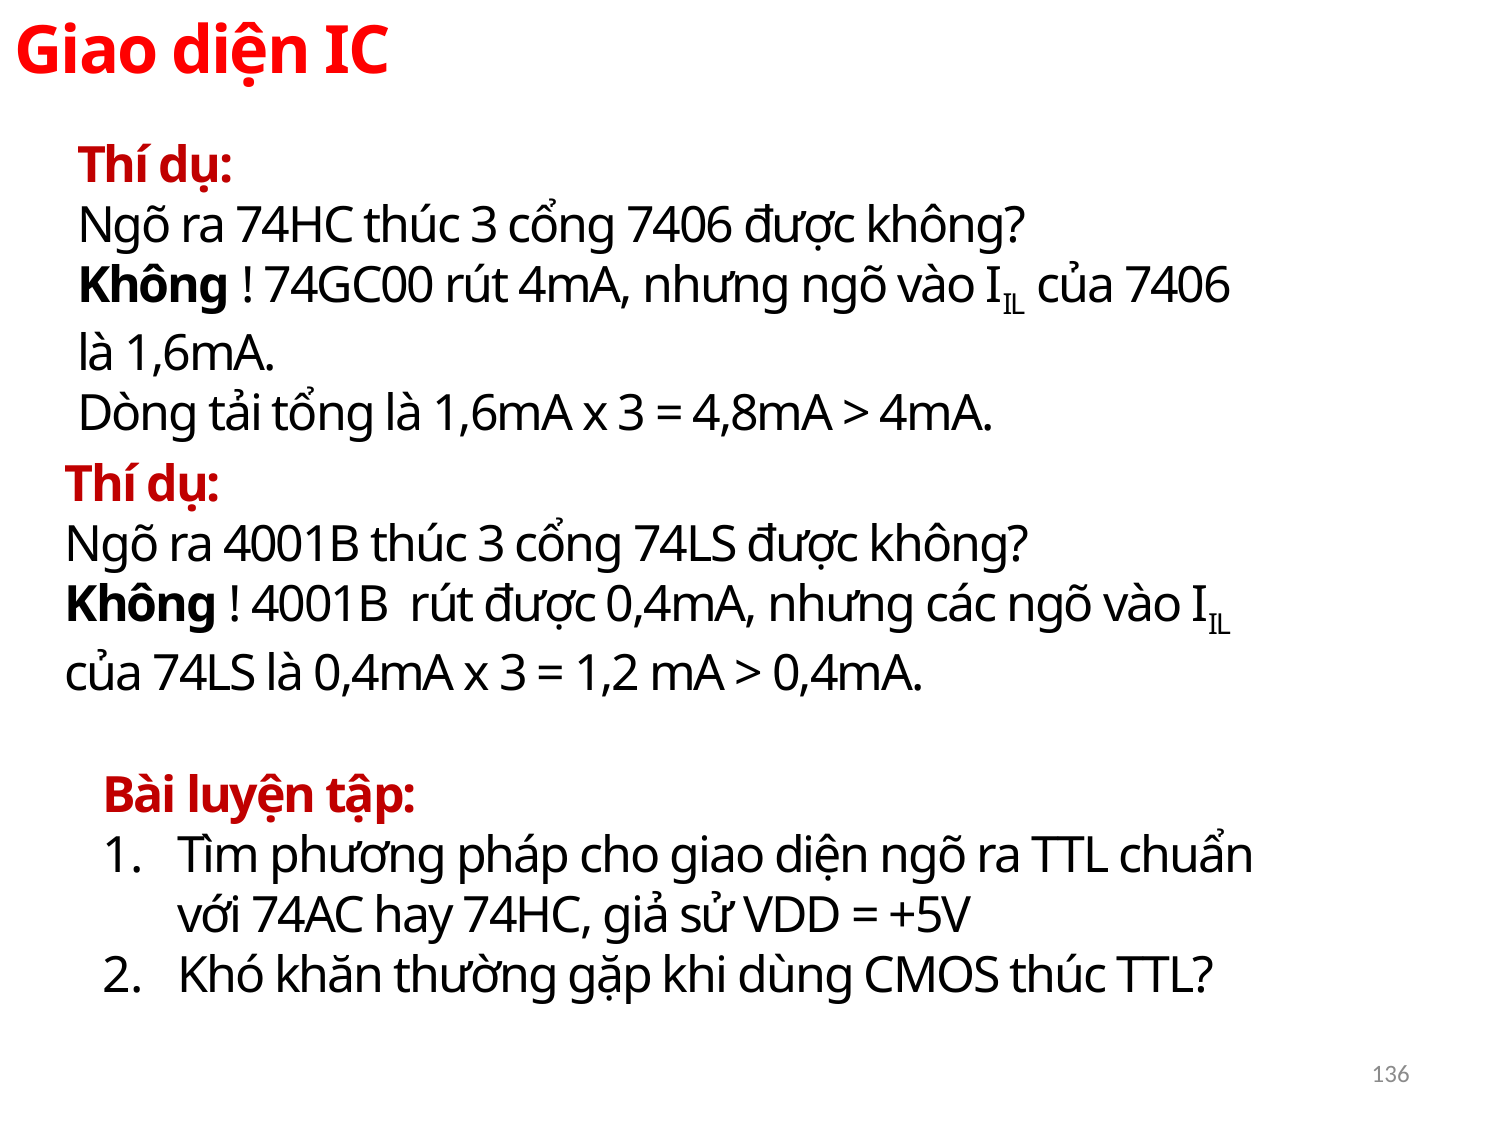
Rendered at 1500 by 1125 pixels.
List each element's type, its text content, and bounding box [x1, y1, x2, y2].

text_box Giao diện IC [0, 0, 1313, 95]
text_box Thí dụ: Ngõ ra 4001B thúc 3 cổng 74LS được không? Không ! 4001B rút được 0,4mA, nhưng các ngõ vào IIL của 74LS là 0,4mA x 3 = 1,2 mA > 0,4mA. [49, 444, 1250, 708]
text_box Bài luyện tập: Tìm phương pháp cho giao diện ngõ ra TTL chuẩn với 74AC hay 74HC, giả sử VDD = +5V Khó khăn thường gặp khi dùng CMOS thúc TTL? [87, 754, 1288, 1010]
slide_number 136 [1074, 1042, 1425, 1103]
text_box Thí dụ: Ngõ ra 74HC thúc 3 cổng 7406 được không? Không ! 74GC00 rút 4mA, nhưng ngõ vào IIL của 7406 là 1,6mA. Dòng tải tổng là 1,6mA x 3 = 4,8mA > 4mA. [62, 124, 1263, 448]
